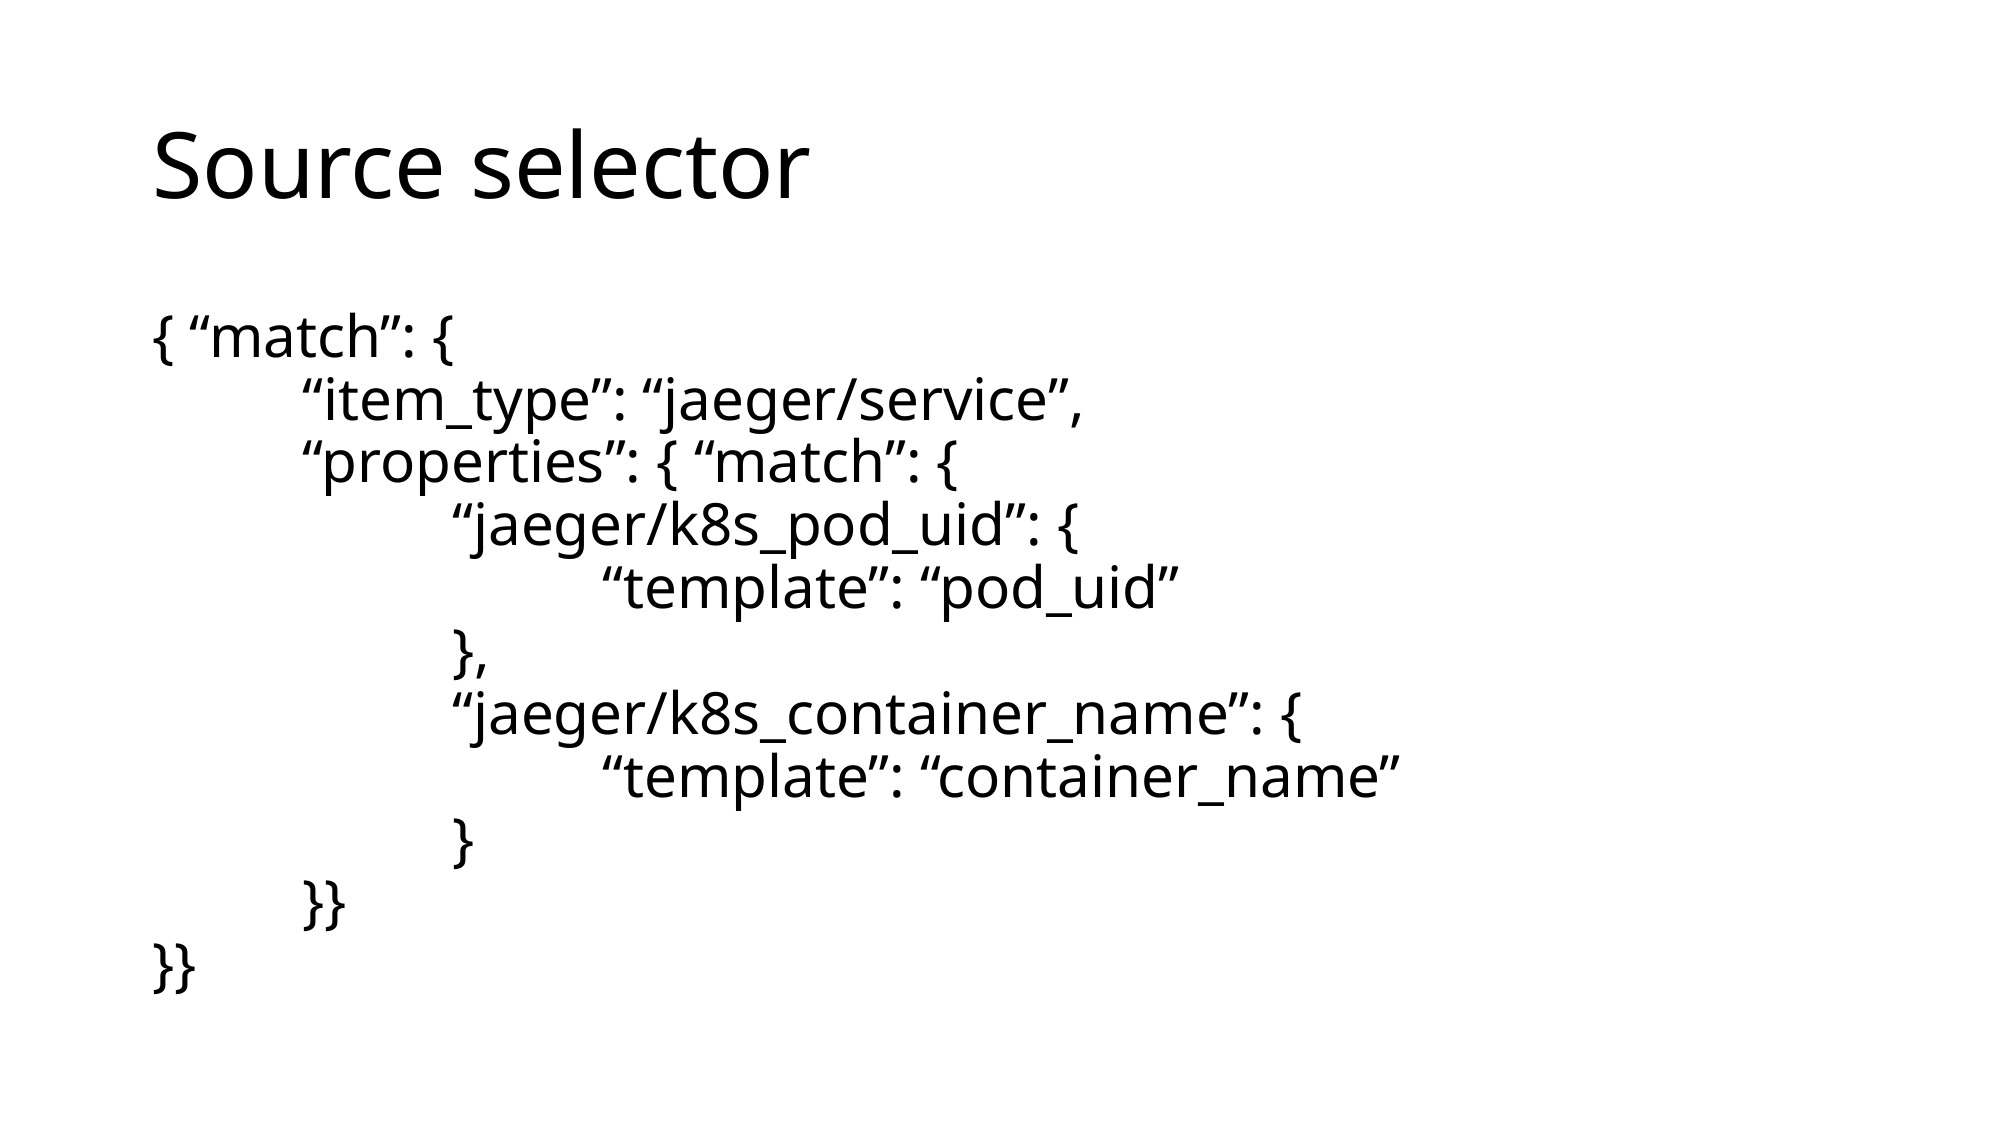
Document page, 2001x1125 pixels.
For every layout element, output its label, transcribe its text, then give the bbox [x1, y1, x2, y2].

list { “match”: { “item_type”: “jaeger/service”, “properties”: { “match”: { “jaeger/k8s_pod_uid”: { “template”: “pod_uid” }, “jaeger/k8s_container_name”: { “template”: “container_name” } }} }} [137, 299, 1863, 1014]
title Source selector [137, 59, 1863, 278]
